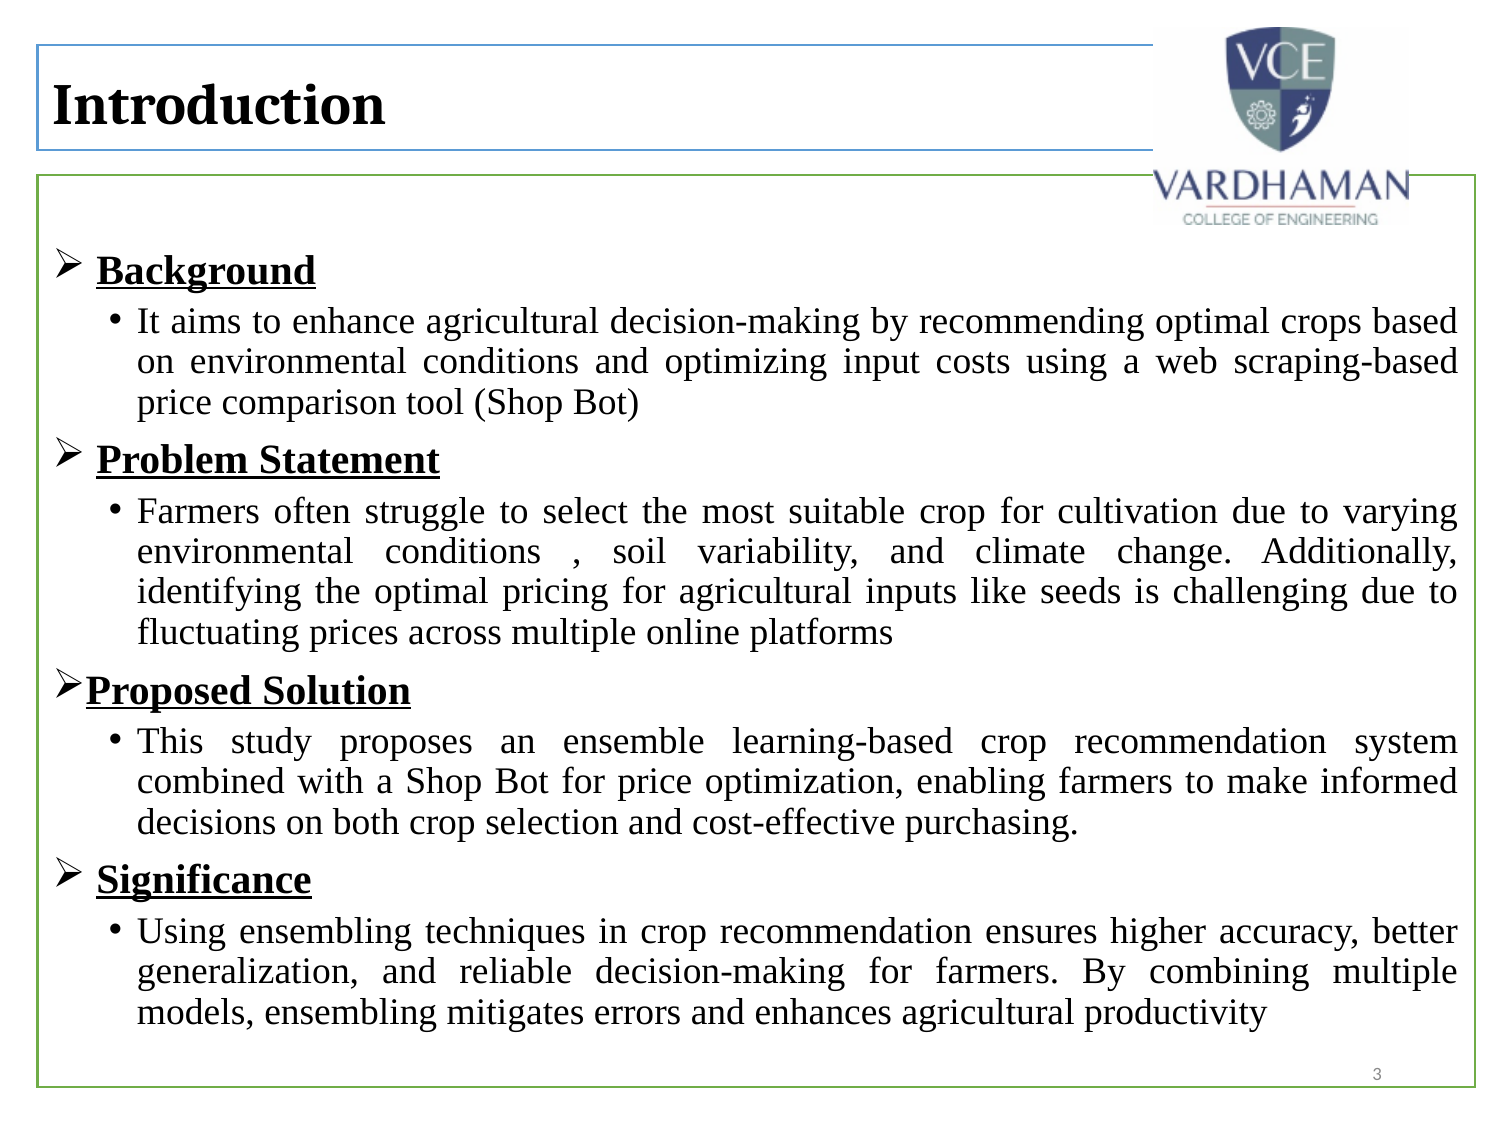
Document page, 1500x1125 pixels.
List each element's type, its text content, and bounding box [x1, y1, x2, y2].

title Introduction [36, 44, 1148, 151]
picture [1153, 27, 1409, 225]
list Background It aims to enhance agricultural decision-making by recommending optimal crops based on environmental conditions and optimizing input costs using a web scraping-based price comparison tool (Shop Bot) Problem Statement Farmers often struggle to select the most suitable crop for cultivation due to varying environmental conditions , soil variability, and climate change. Additionally, identifying the optimal pricing for agricultural inputs like seeds is challenging due to fluctuating prices across multiple online platforms Proposed Solution This study proposes an ensemble learning-based crop recommendation system combined with a Shop Bot for price optimization, enabling farmers to make informed decisions on both crop selection and cost-effective purchasing. Significance Using ensembling techniques in crop recommendation ensures higher accuracy, better generalization, and reliable decision-making for farmers. By combining multiple models, ensembling mitigates errors and enhances agricultural productivity [36, 174, 1476, 1088]
slide_number 3 [1059, 1042, 1397, 1103]
